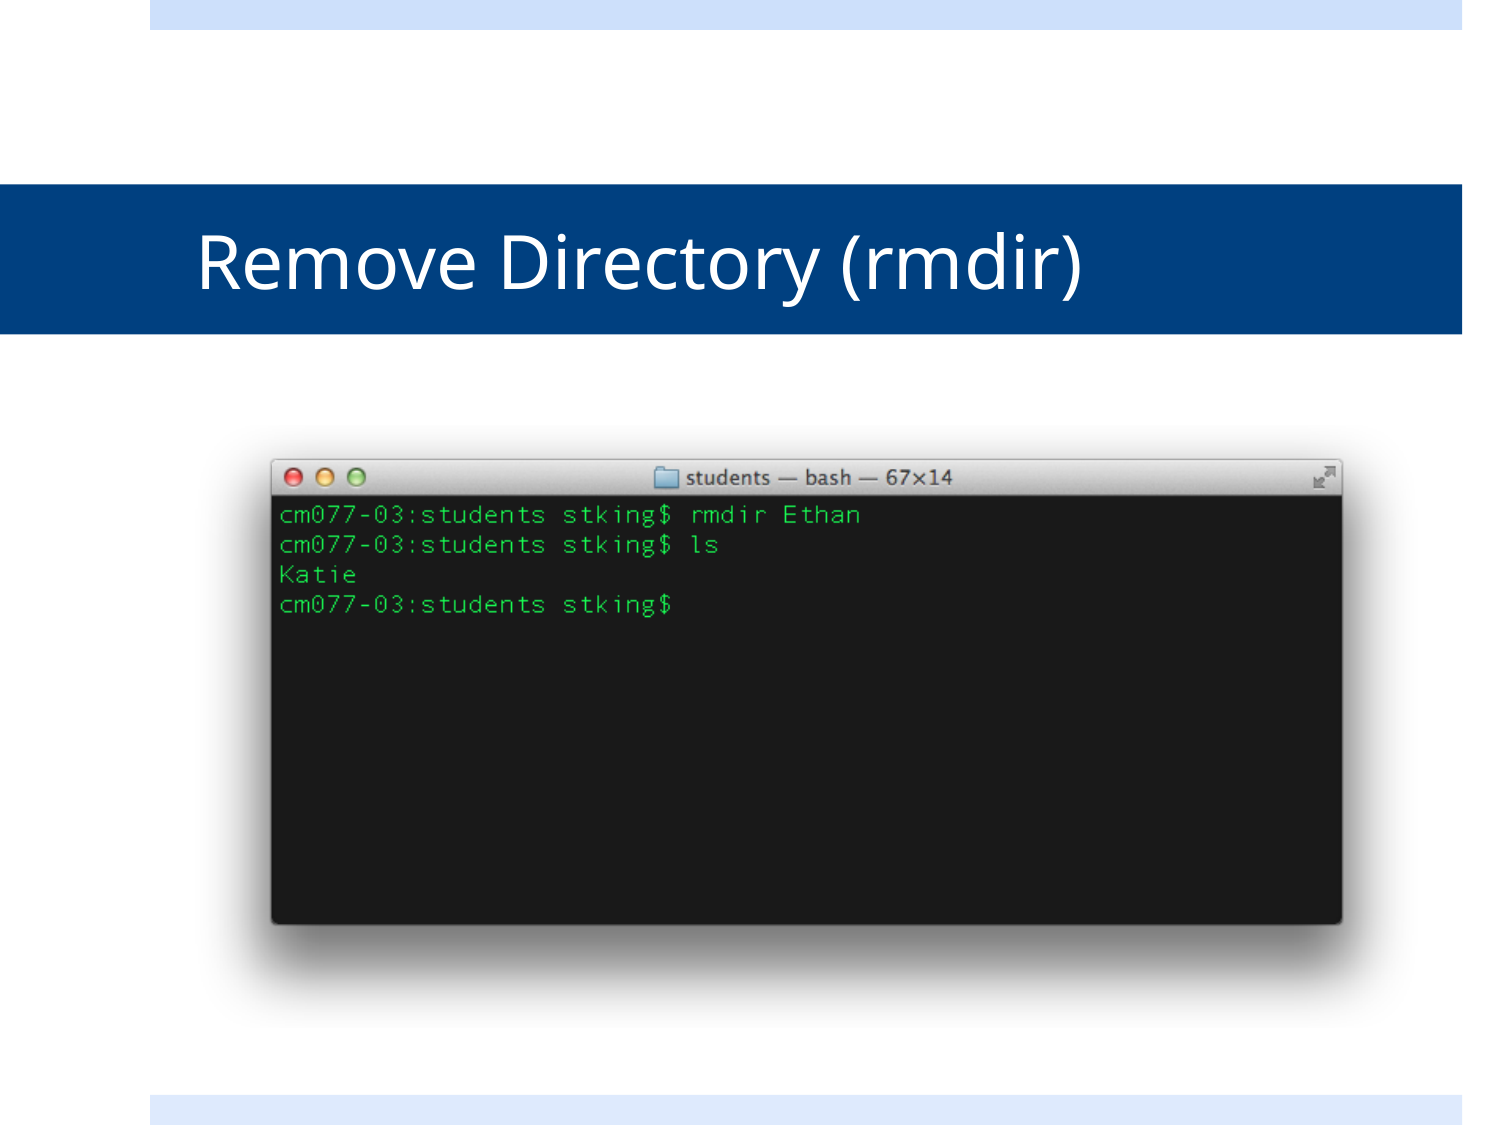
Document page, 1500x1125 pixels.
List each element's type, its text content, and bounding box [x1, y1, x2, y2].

title Remove Directory (rmdir) [0, 184, 1463, 335]
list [182, 425, 1432, 1029]
